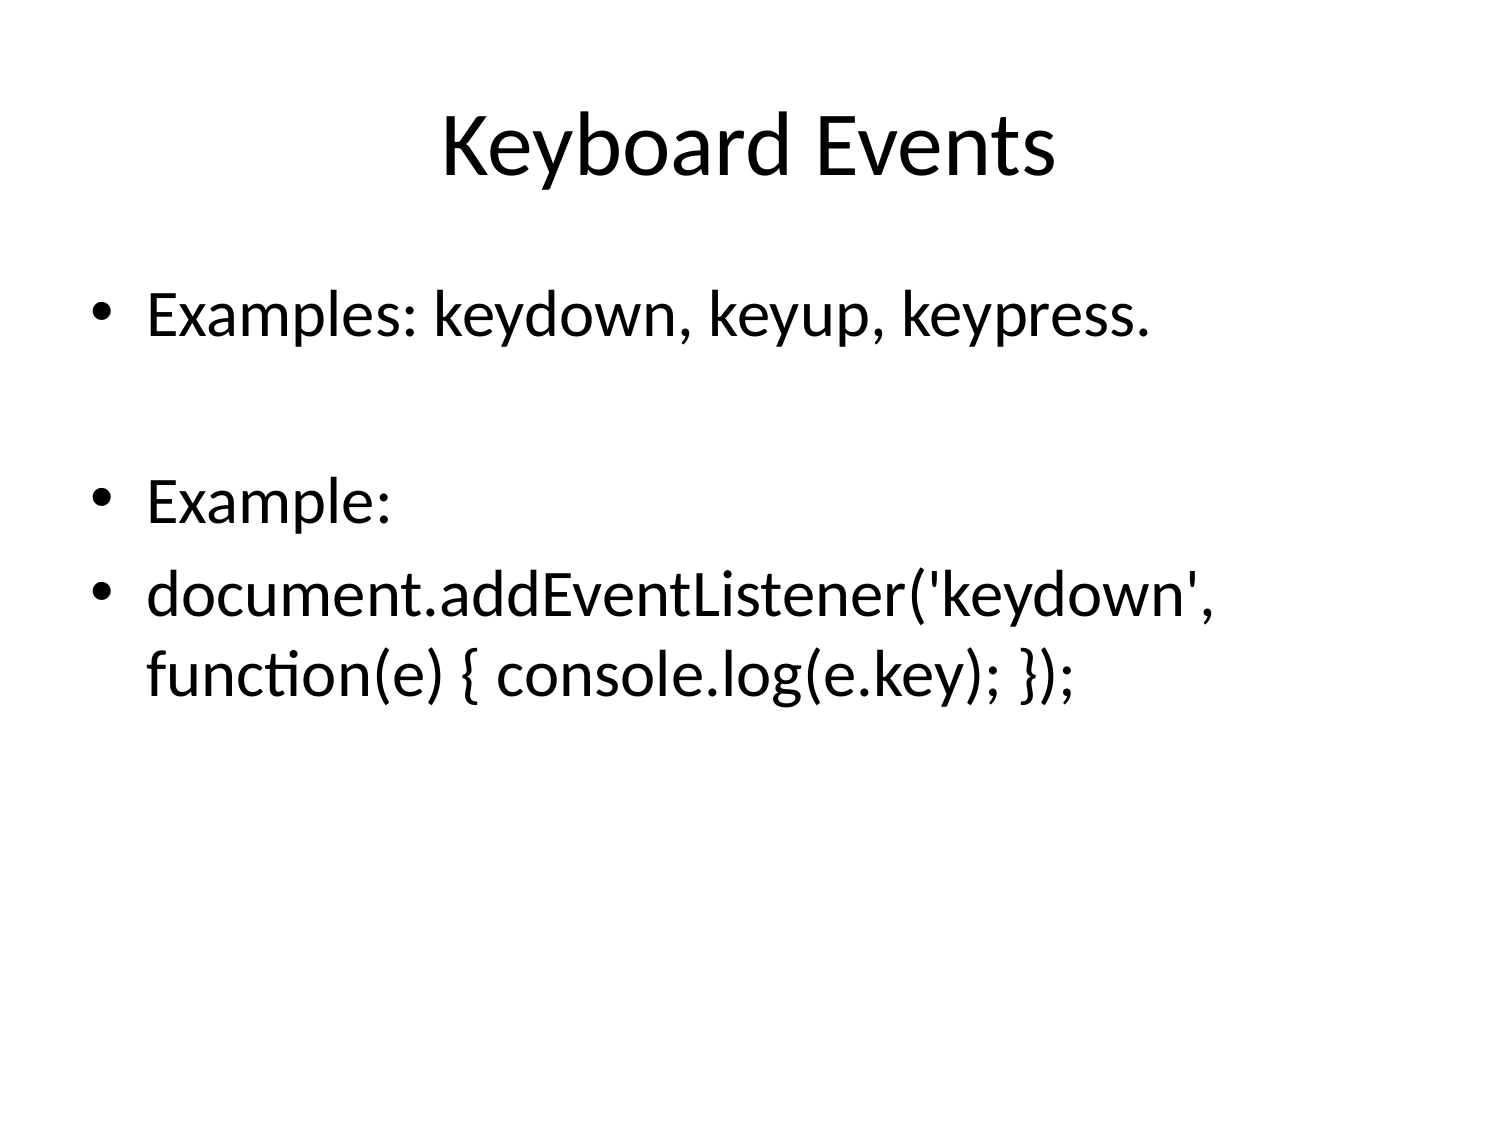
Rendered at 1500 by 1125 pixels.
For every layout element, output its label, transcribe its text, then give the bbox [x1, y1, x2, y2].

title Keyboard Events [75, 45, 1425, 233]
list Examples: keydown, keyup, keypress. Example: document.addEventListener('keydown', function(e) { console.log(e.key); }); [75, 262, 1425, 1005]
